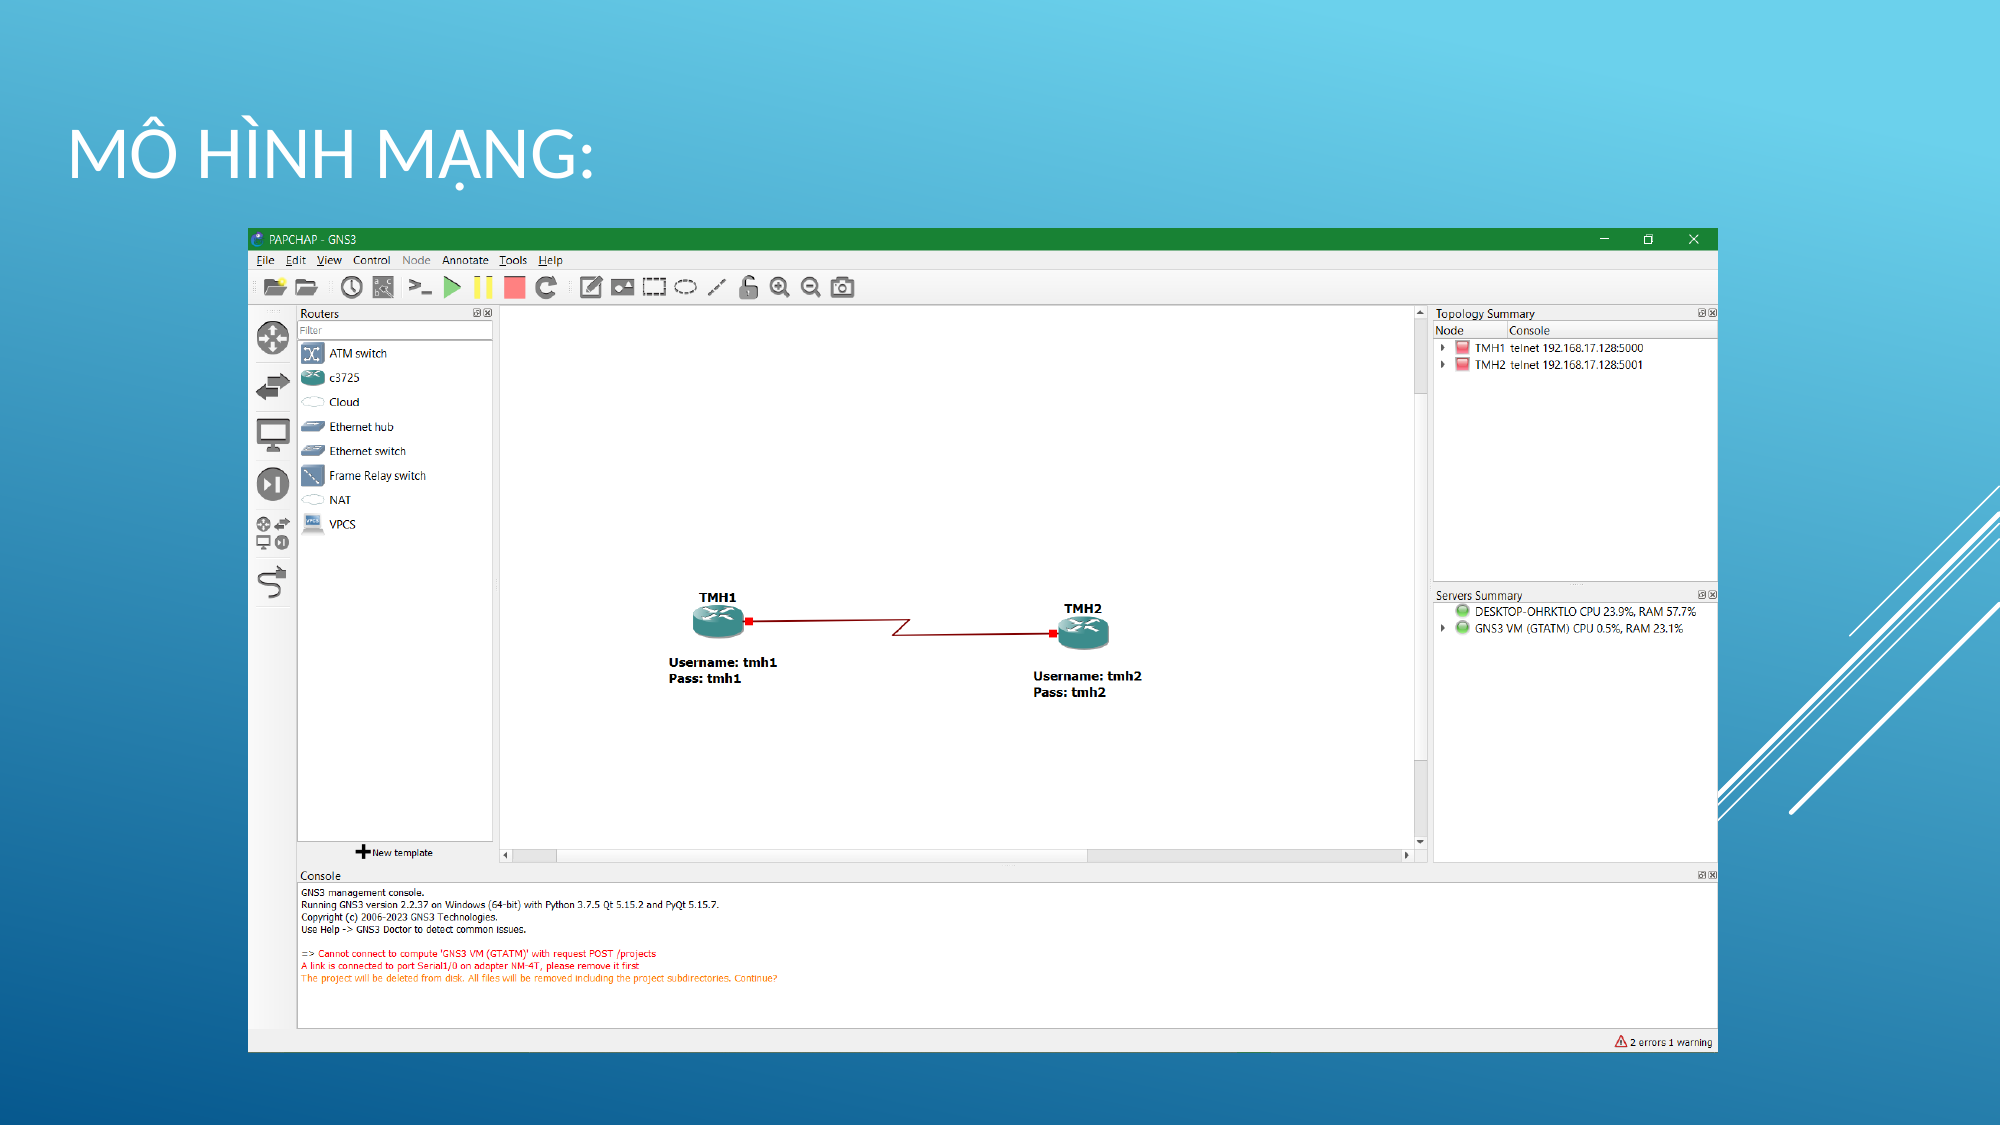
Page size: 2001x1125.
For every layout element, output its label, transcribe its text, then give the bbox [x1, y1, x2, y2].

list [248, 228, 1719, 1053]
title Mô hình mạng: [51, 68, 1409, 229]
